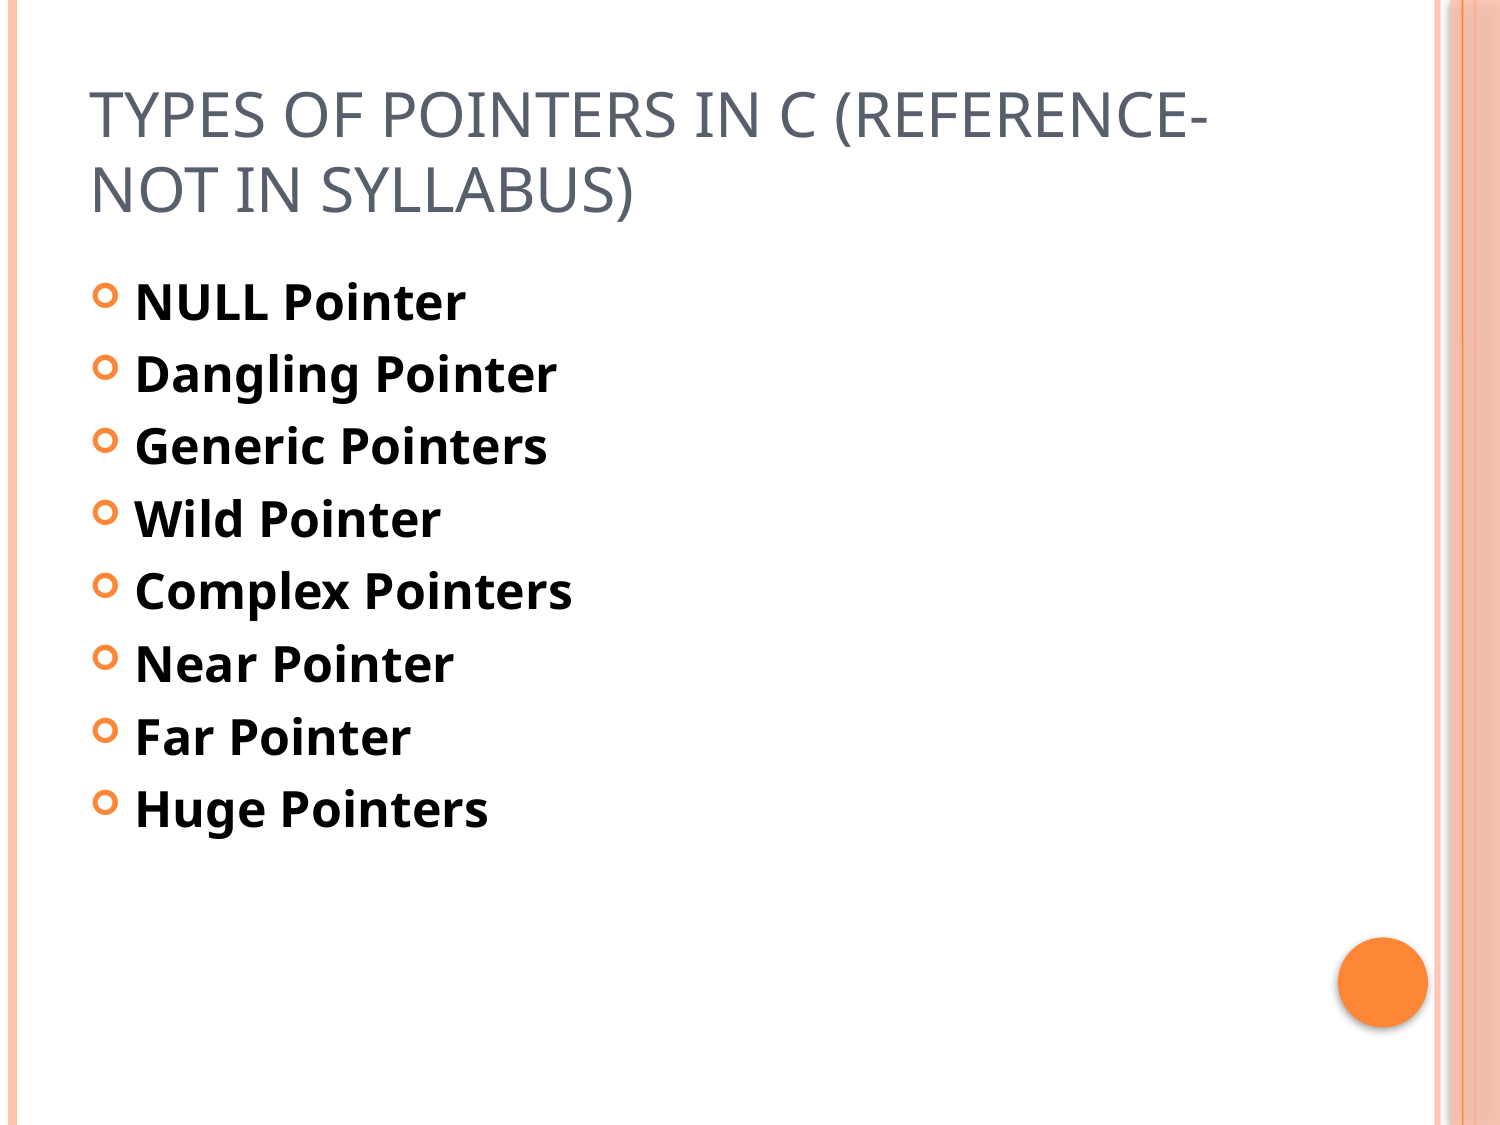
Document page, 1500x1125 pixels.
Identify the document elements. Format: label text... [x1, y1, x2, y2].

list NULL Pointer Dangling Pointer Generic Pointers Wild Pointer Complex Pointers Near Pointer Far Pointer Huge Pointers [75, 262, 1300, 1062]
title Types of pointers in C (reference- not in syllabus) [75, 45, 1300, 233]
